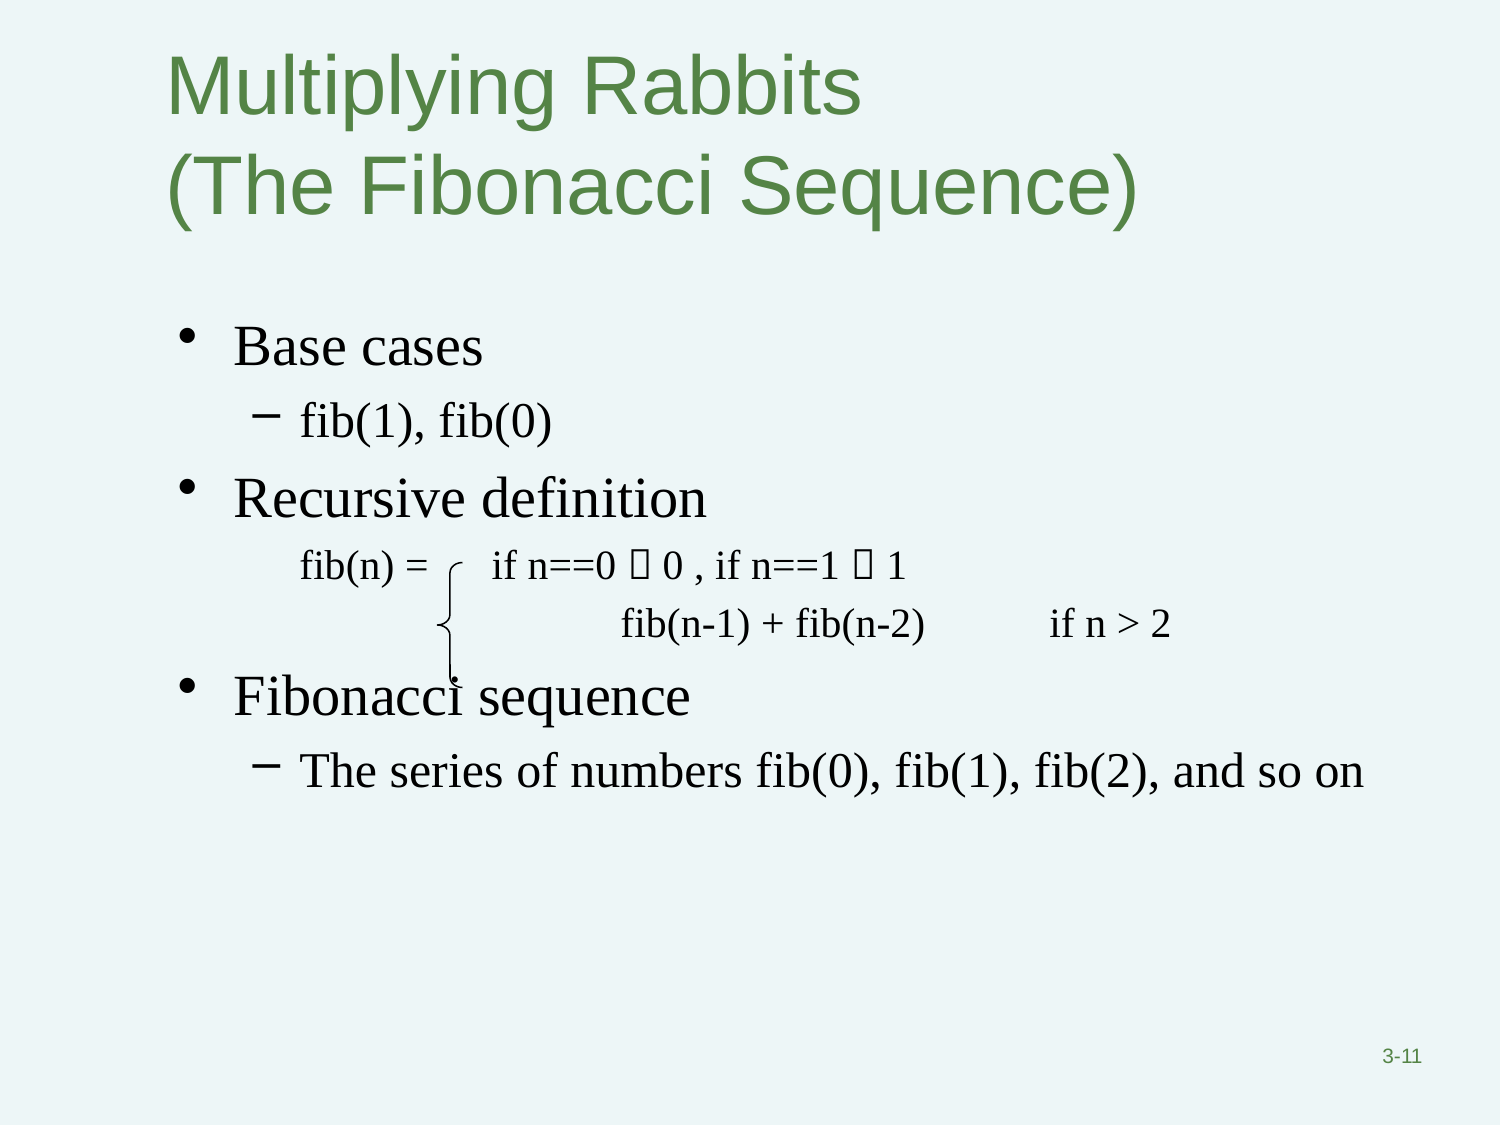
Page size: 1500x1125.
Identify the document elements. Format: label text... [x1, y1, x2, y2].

text_box [437, 562, 463, 688]
title Multiplying Rabbits (The Fibonacci Sequence) [150, 37, 1425, 225]
slide_number 3-11 [1124, 999, 1438, 1076]
list Base cases fib(1), fib(0) Recursive definition fib(n) = if n==0  0 , if n==1  1 fib(n-1) + fib(n-2) if n > 2 Fibonacci sequence The series of numbers fib(0), fib(1), fib(2), and so on [162, 299, 1438, 963]
